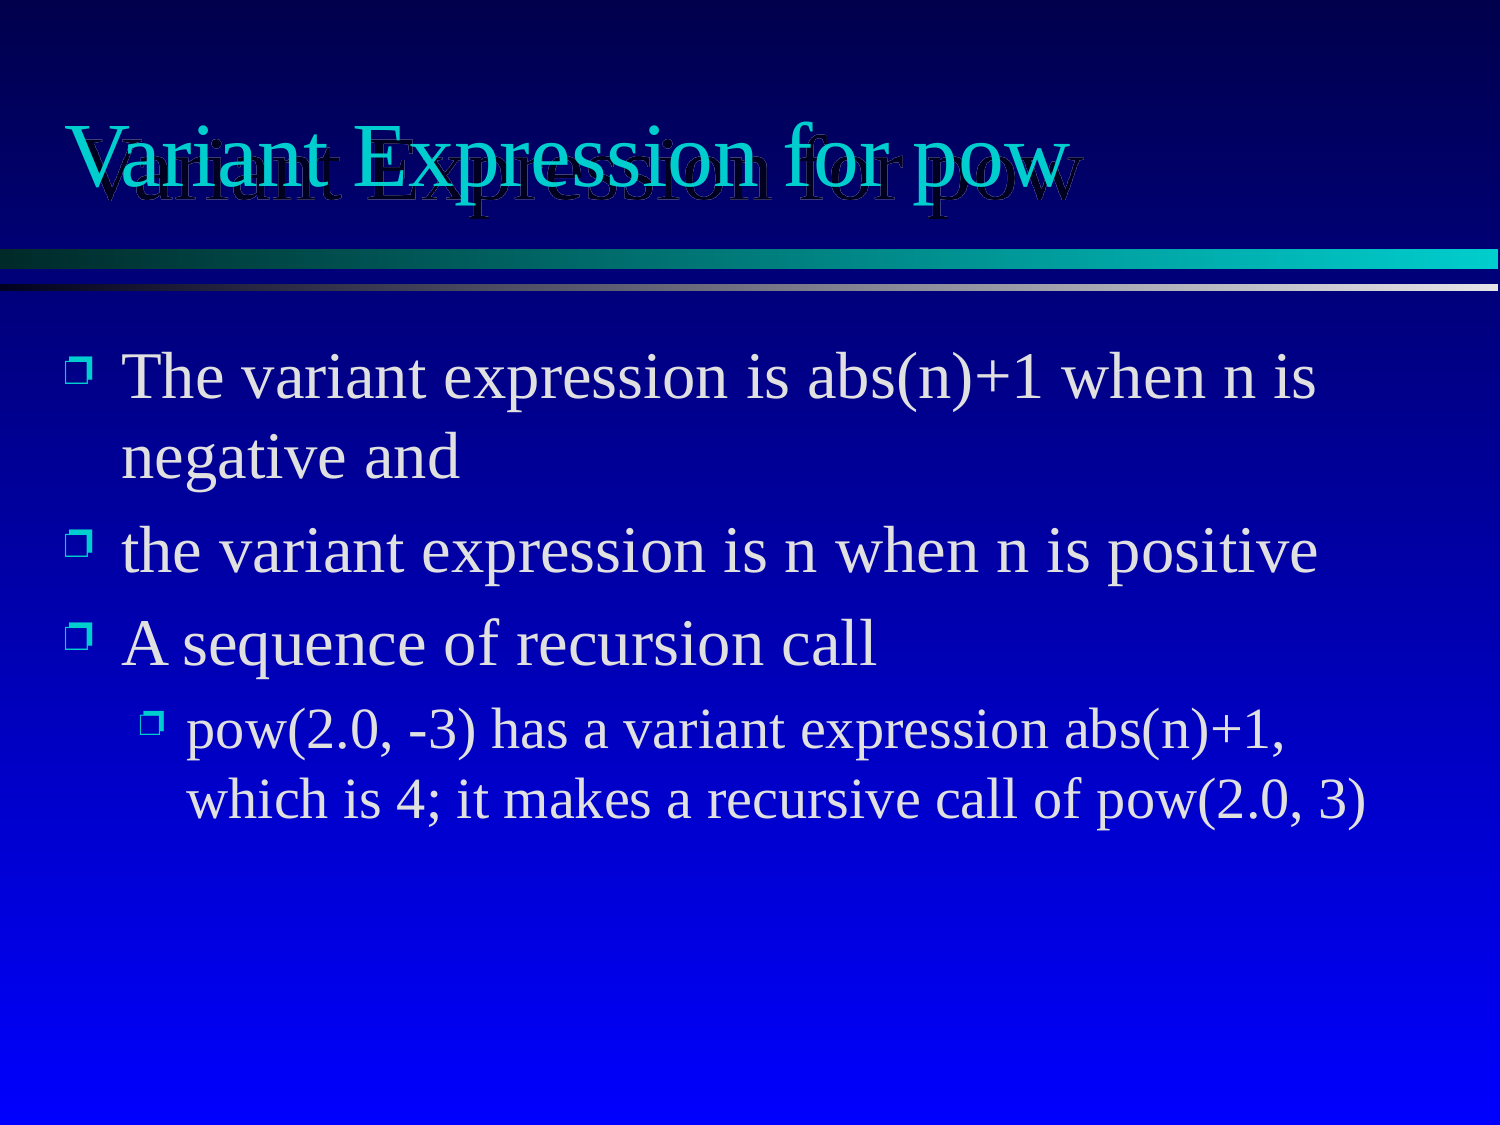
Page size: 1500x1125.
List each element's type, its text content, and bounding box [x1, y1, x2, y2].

list The variant expression is abs(n)+1 when n is negative and the variant expression is n when n is positive A sequence of recursion call pow(2.0, -3) has a variant expression abs(n)+1, which is 4; it makes a recursive call of pow(2.0, 3) [49, 324, 1388, 1001]
title Variant Expression for pow [49, 55, 1326, 245]
